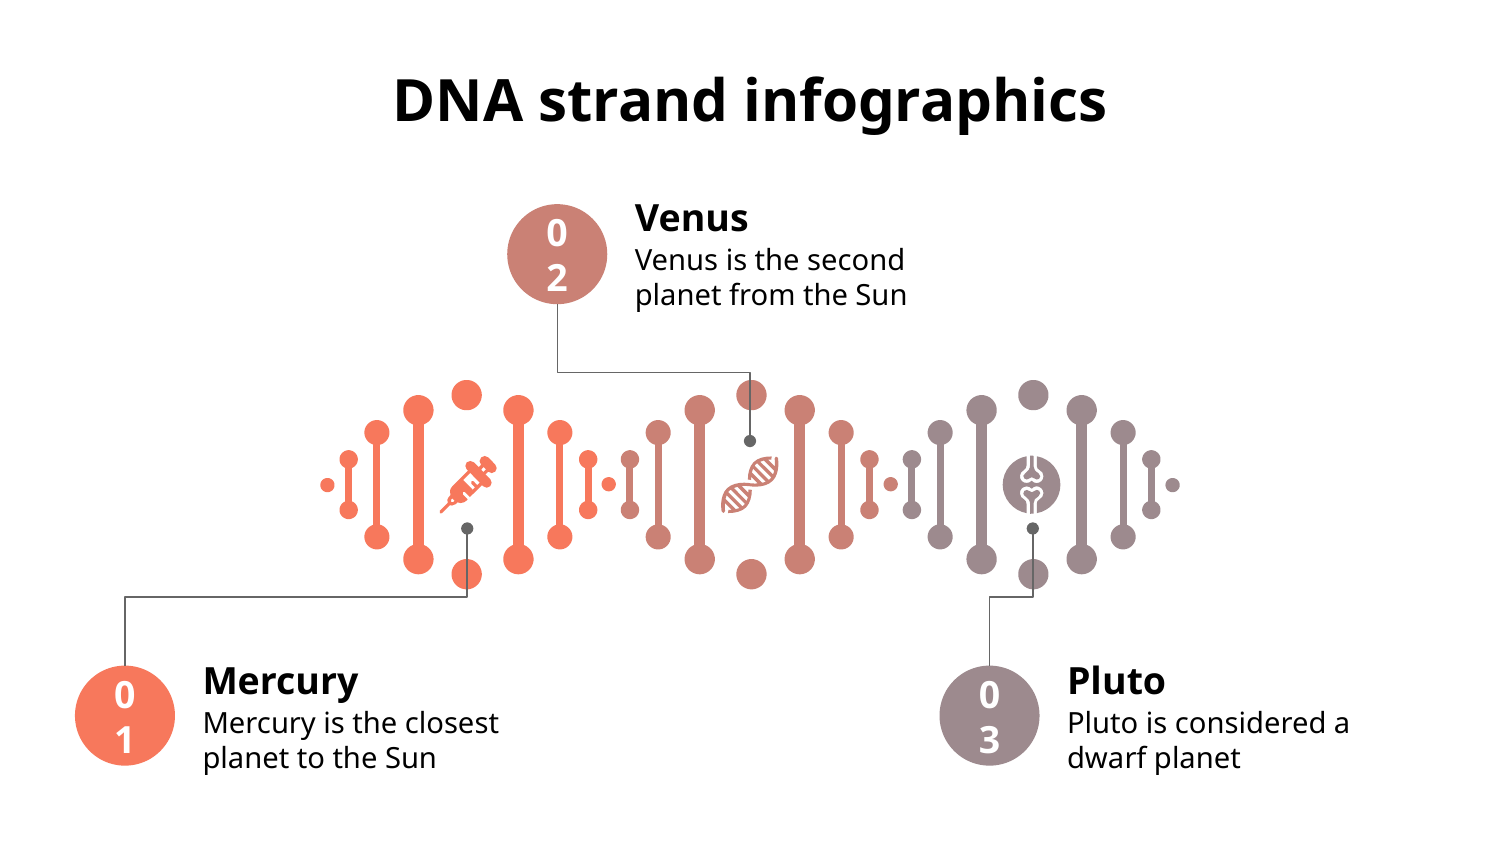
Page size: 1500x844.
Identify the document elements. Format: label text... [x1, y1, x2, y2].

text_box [506, 192, 993, 314]
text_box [942, 575, 1080, 619]
title DNA strand infographics [75, 67, 1425, 129]
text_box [1002, 455, 1061, 515]
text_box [74, 655, 561, 777]
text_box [319, 379, 1180, 590]
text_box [939, 655, 1426, 777]
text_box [584, 276, 723, 470]
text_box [227, 425, 365, 769]
